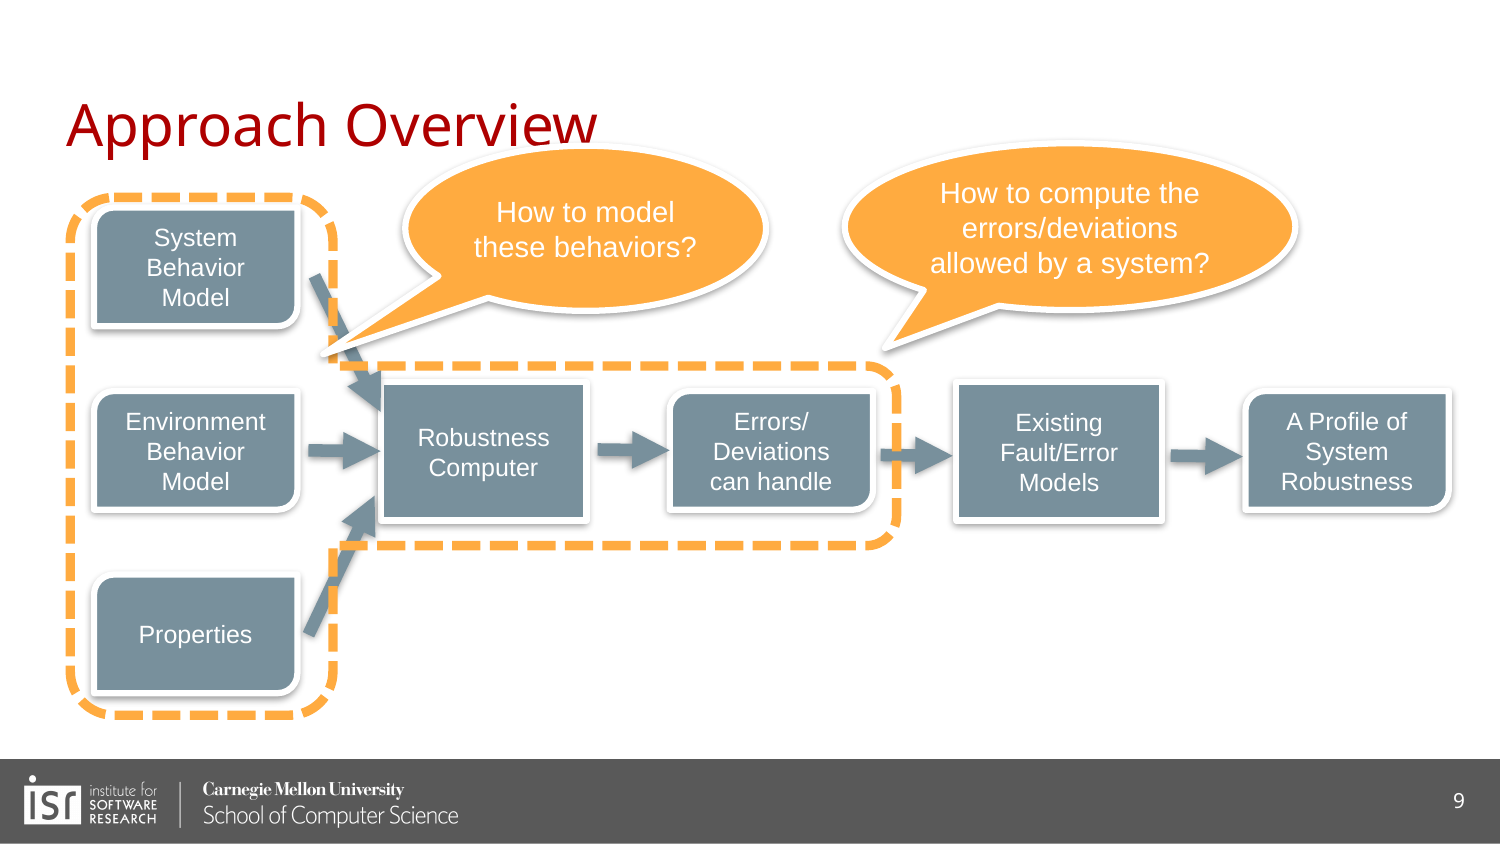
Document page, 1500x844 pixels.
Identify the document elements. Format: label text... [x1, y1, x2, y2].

text_box How to compute the errors/deviations allowed by a system? [841, 140, 1299, 351]
picture [24, 775, 458, 828]
text_box How to model these behaviors? [385, 142, 770, 337]
title Approach Overview [51, 72, 1449, 167]
slide_number 9 [1389, 769, 1480, 834]
text_box [68, 195, 899, 718]
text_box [314, 275, 381, 412]
text_box A Profile of System Robustness [1242, 387, 1452, 513]
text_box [308, 495, 375, 635]
text_box Existing Fault/Error Models [953, 379, 1165, 524]
